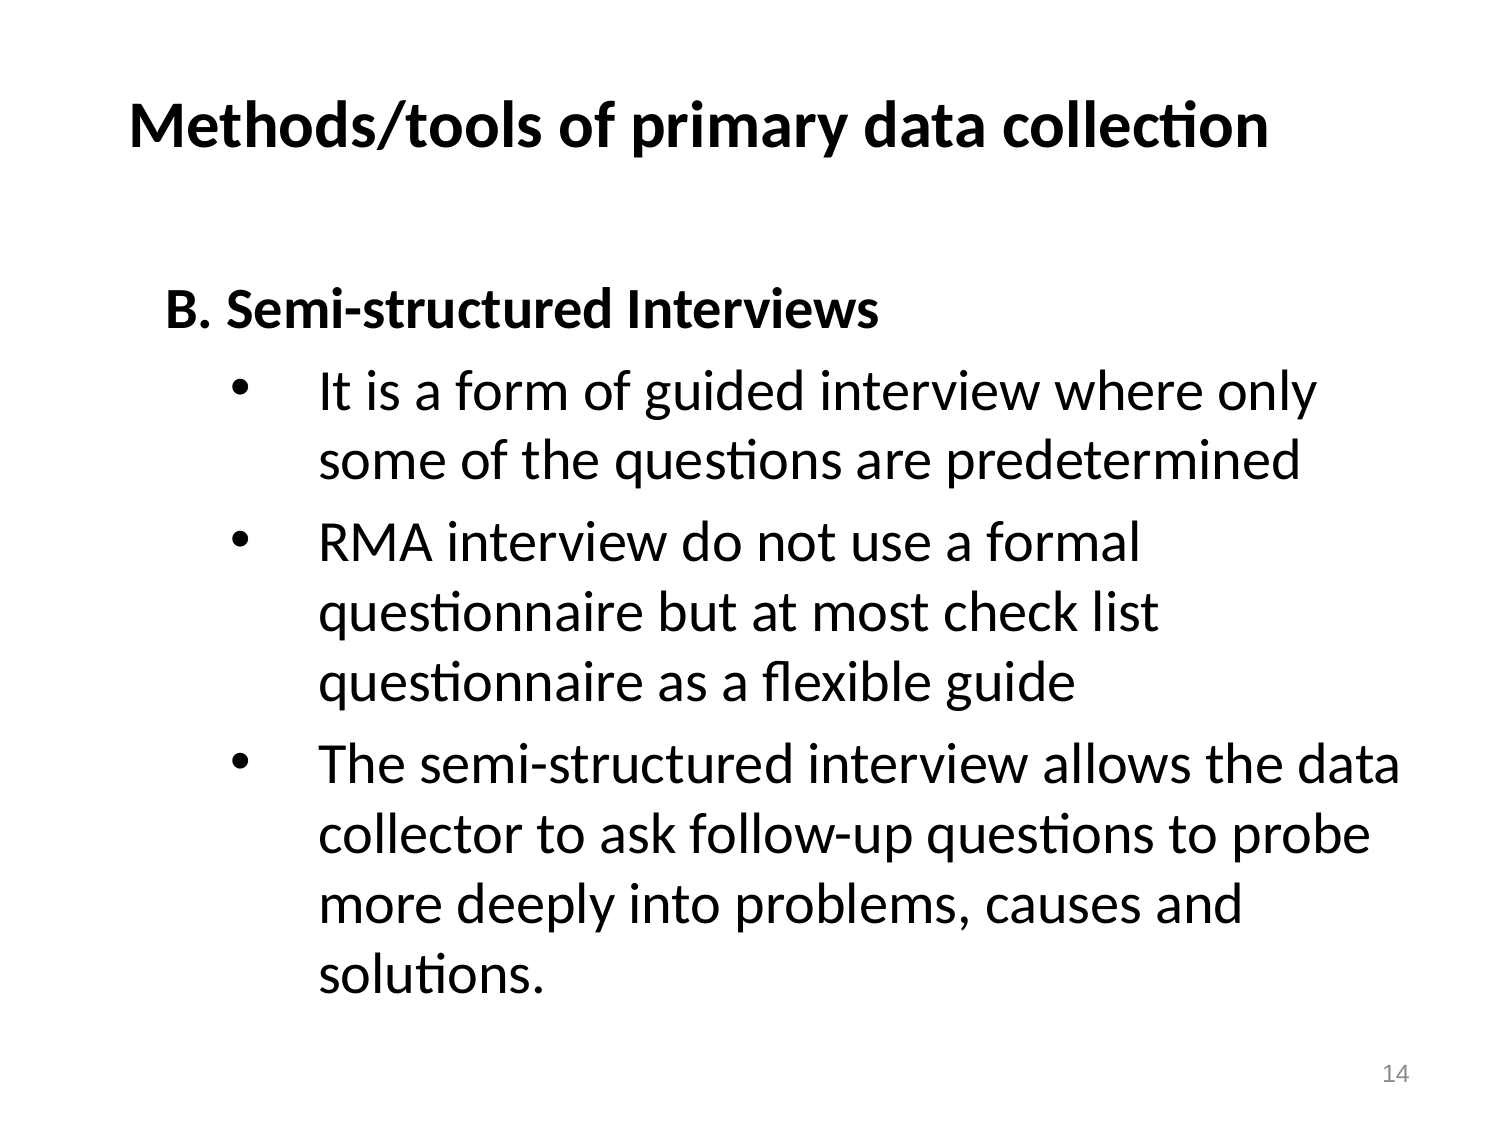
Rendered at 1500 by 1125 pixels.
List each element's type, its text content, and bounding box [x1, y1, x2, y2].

title Methods/tools of primary data collection [50, 50, 1350, 193]
list B. Semi-structured Interviews It is a form of guided interview where only some of the questions are predetermined RMA interview do not use a formal questionnaire but at most check list questionnaire as a flexible guide The semi-structured interview allows the data collector to ask follow-up questions to probe more deeply into problems, causes and solutions. [75, 262, 1425, 1005]
slide_number 14 [1074, 1042, 1425, 1103]
